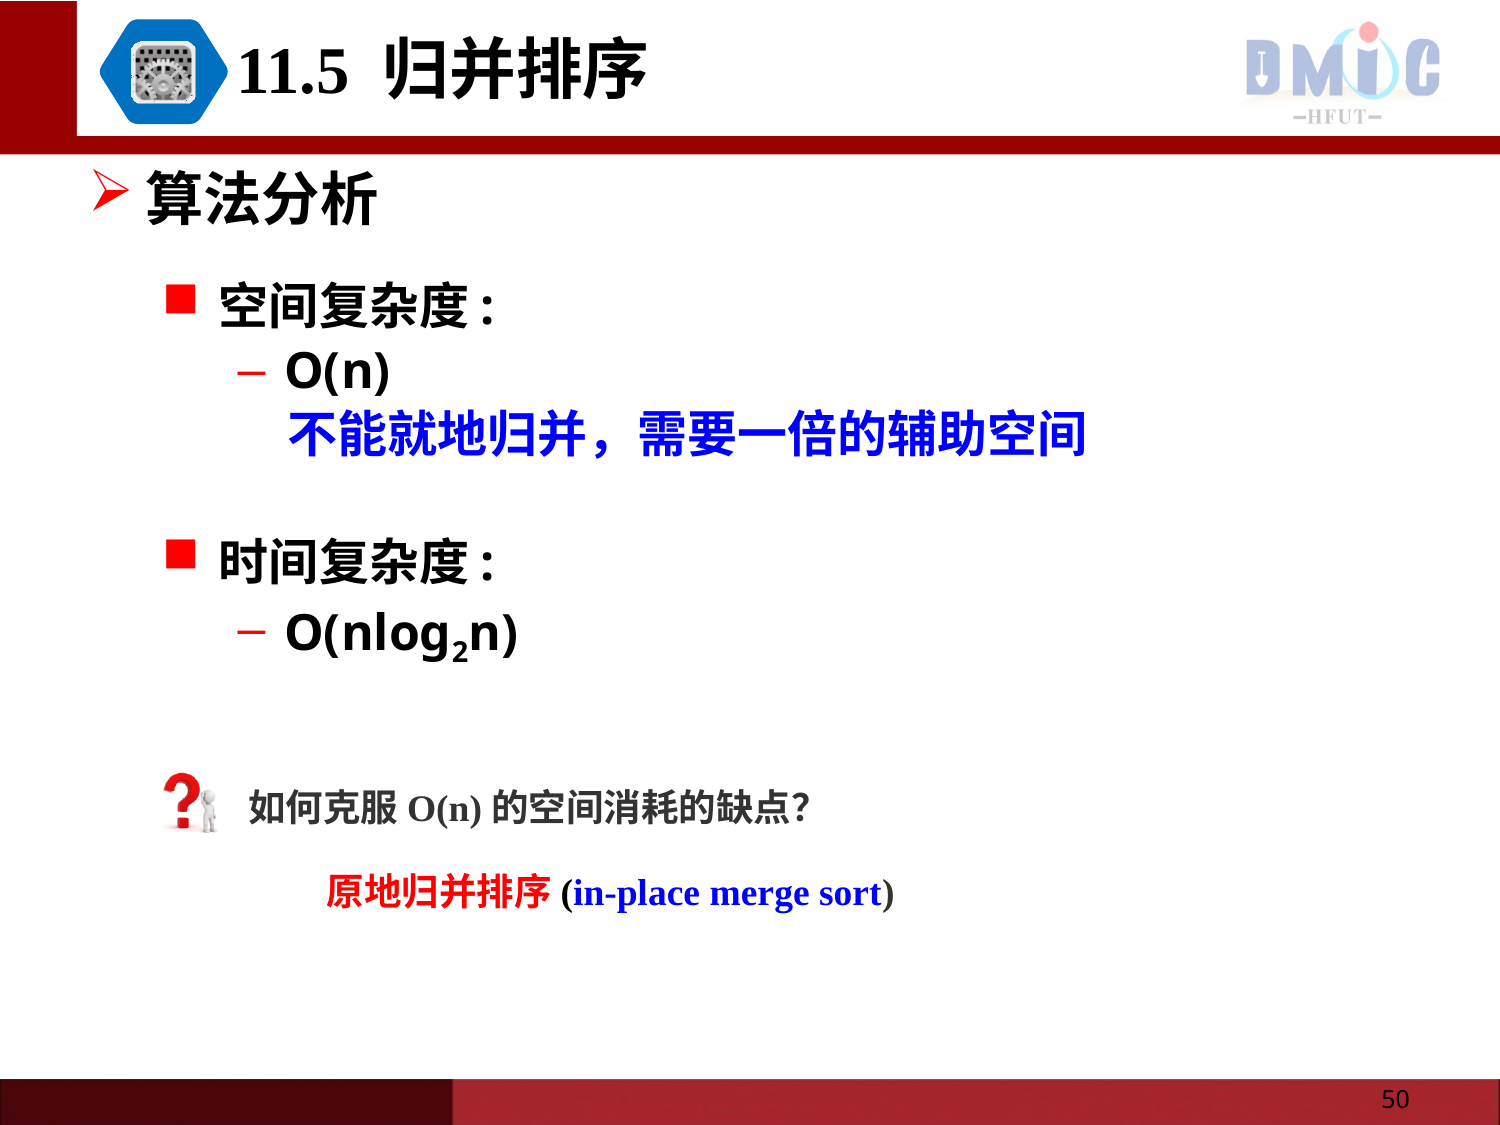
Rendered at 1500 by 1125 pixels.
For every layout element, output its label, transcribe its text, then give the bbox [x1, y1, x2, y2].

text_box 算法分析 [74, 154, 394, 240]
text_box 原地归并排序(in-place merge sort) [311, 860, 910, 920]
picture [163, 772, 224, 833]
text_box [0, 18, 964, 125]
slide_number 50 [1074, 1081, 1425, 1119]
list 空间复杂度: O(n) 不能就地归并，需要一倍的辅助空间 时间复杂度: O(nlog2n) [147, 273, 1459, 818]
picture [0, 1079, 1500, 1125]
text_box [1210, 21, 1472, 132]
text_box 如何克服O(n)的空间消耗的缺点？ [233, 776, 1179, 837]
